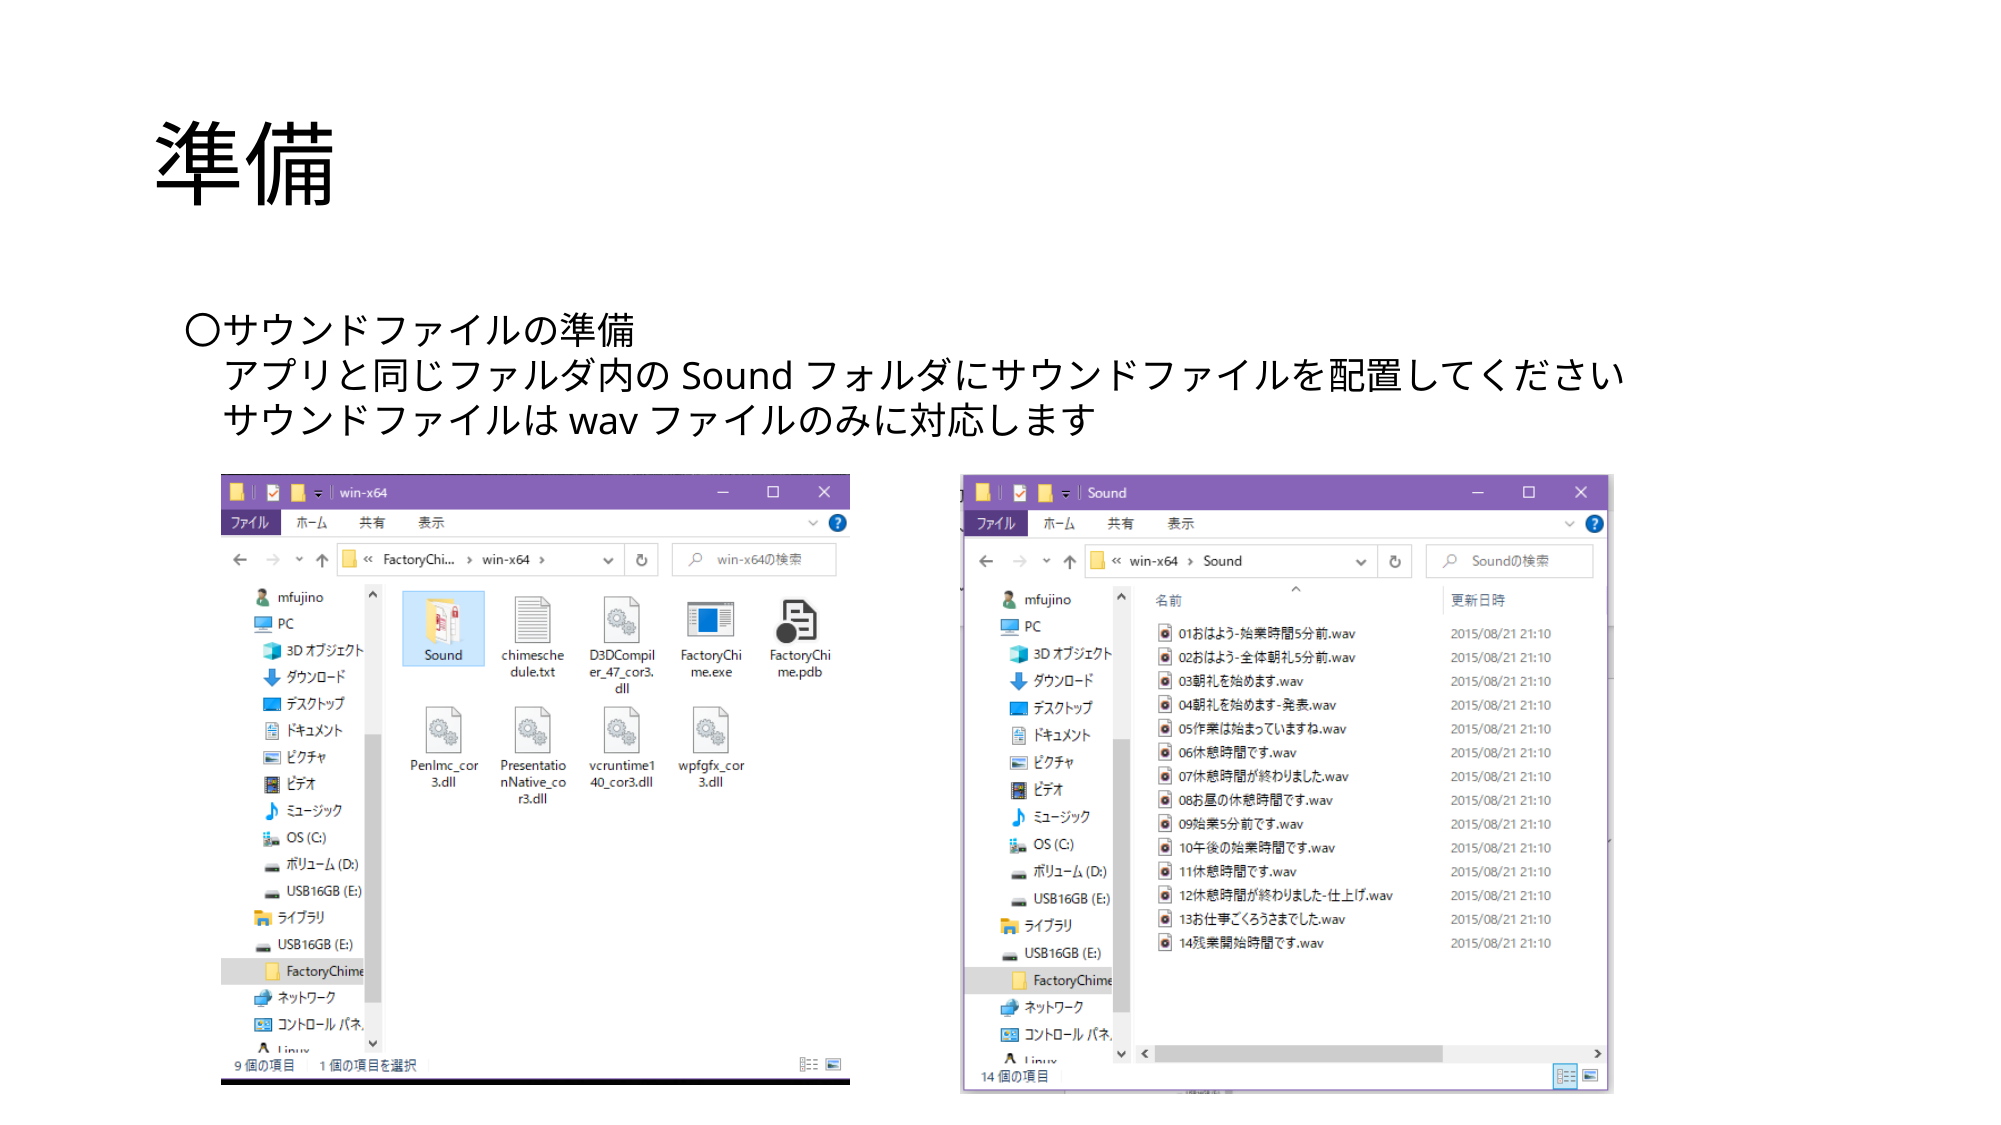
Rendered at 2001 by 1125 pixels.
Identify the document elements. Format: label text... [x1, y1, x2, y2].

picture [221, 474, 850, 1085]
title 準備 [137, 59, 1863, 278]
text_box 〇サウンドファイルの準備 アプリと同じファルダ内のSoundフォルダにサウンドファイルを配置してください サウンドファイルはwavファイルのみに対応します [170, 299, 1896, 450]
picture [960, 474, 1614, 1094]
